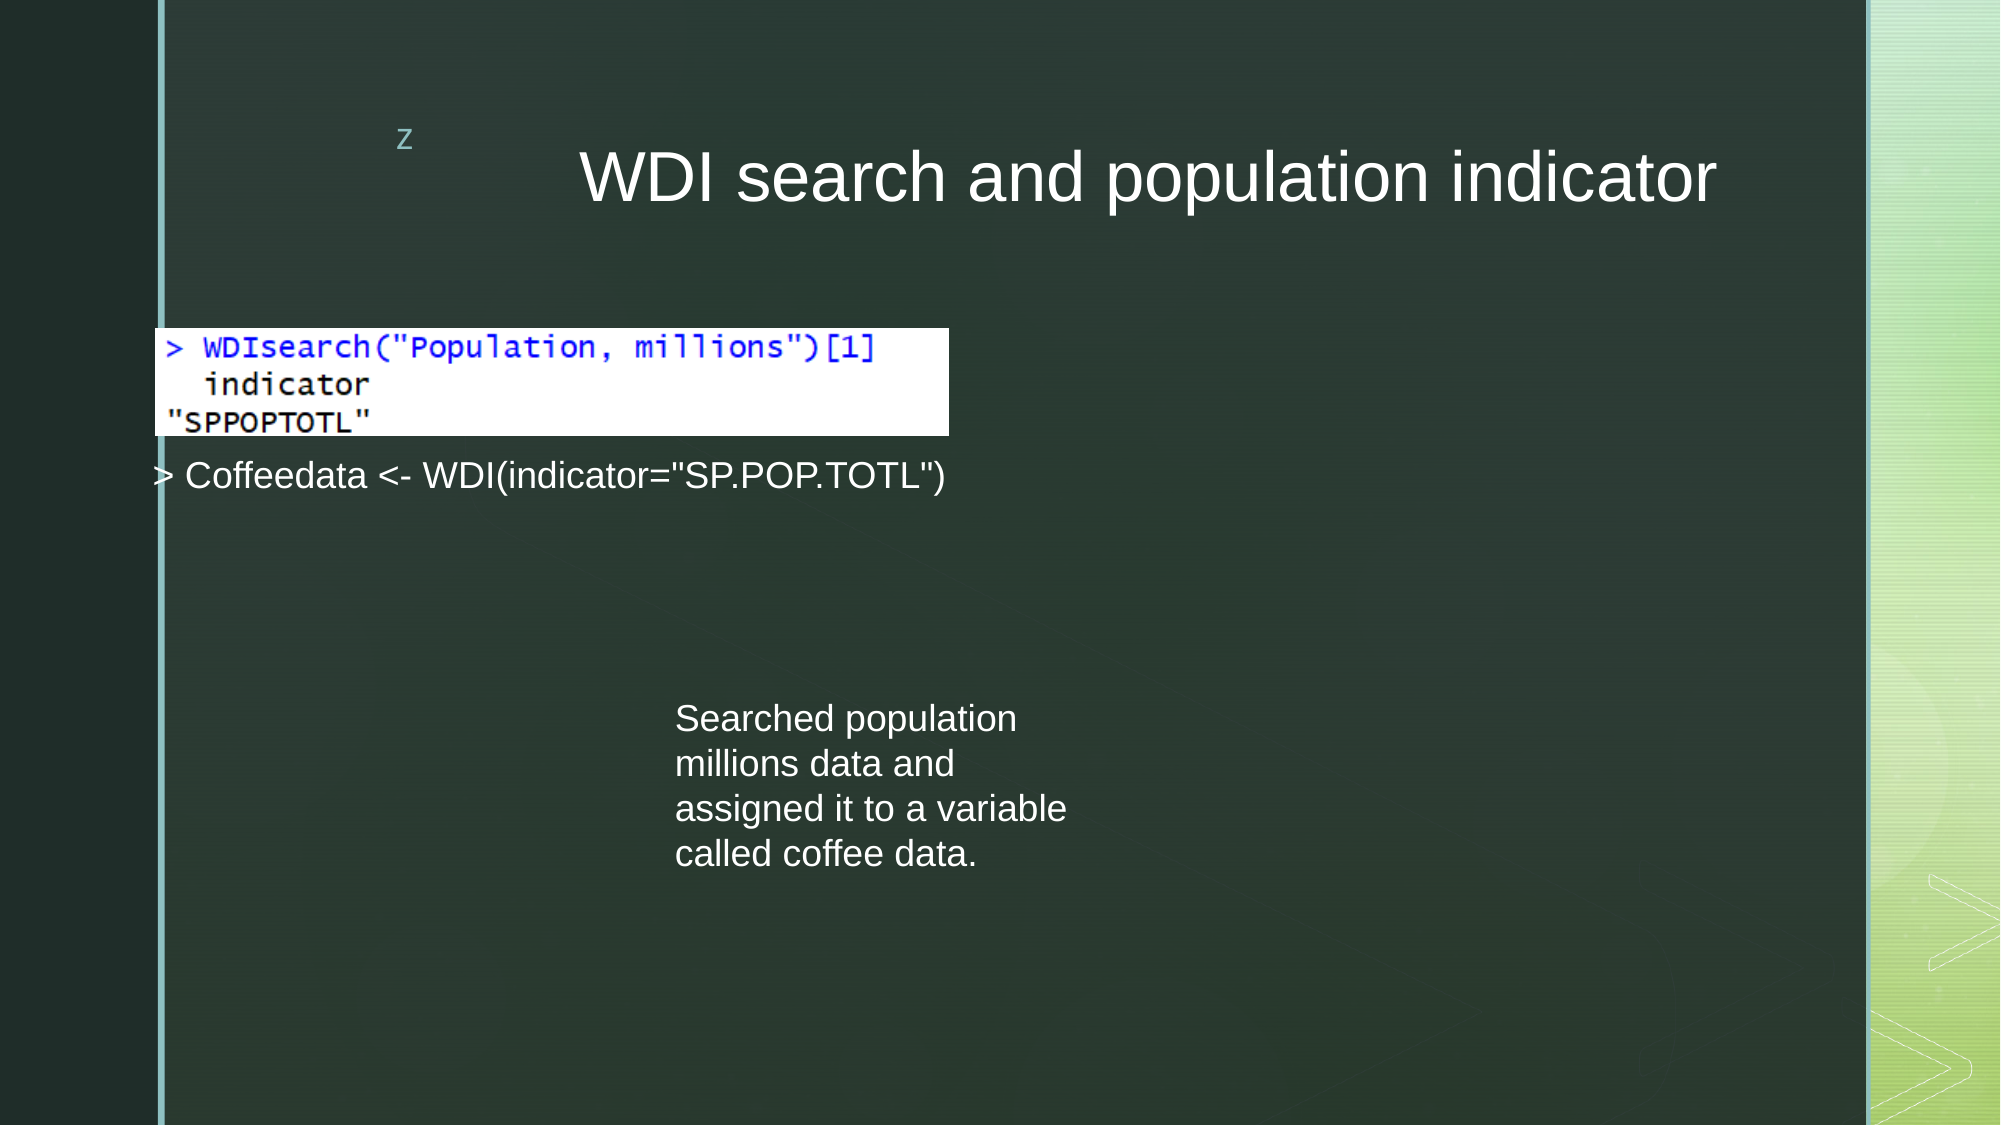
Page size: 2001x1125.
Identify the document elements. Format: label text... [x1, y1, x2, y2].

title WDI search and population indicator [428, 132, 1734, 310]
picture [1871, 0, 2001, 1125]
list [154, 327, 950, 437]
text_box > Coffeedata <- WDI(indicator="SP.POP.TOTL") [137, 443, 1193, 504]
text_box Searched population millions data and assigned it to a variable called coffee data. [659, 686, 1110, 882]
